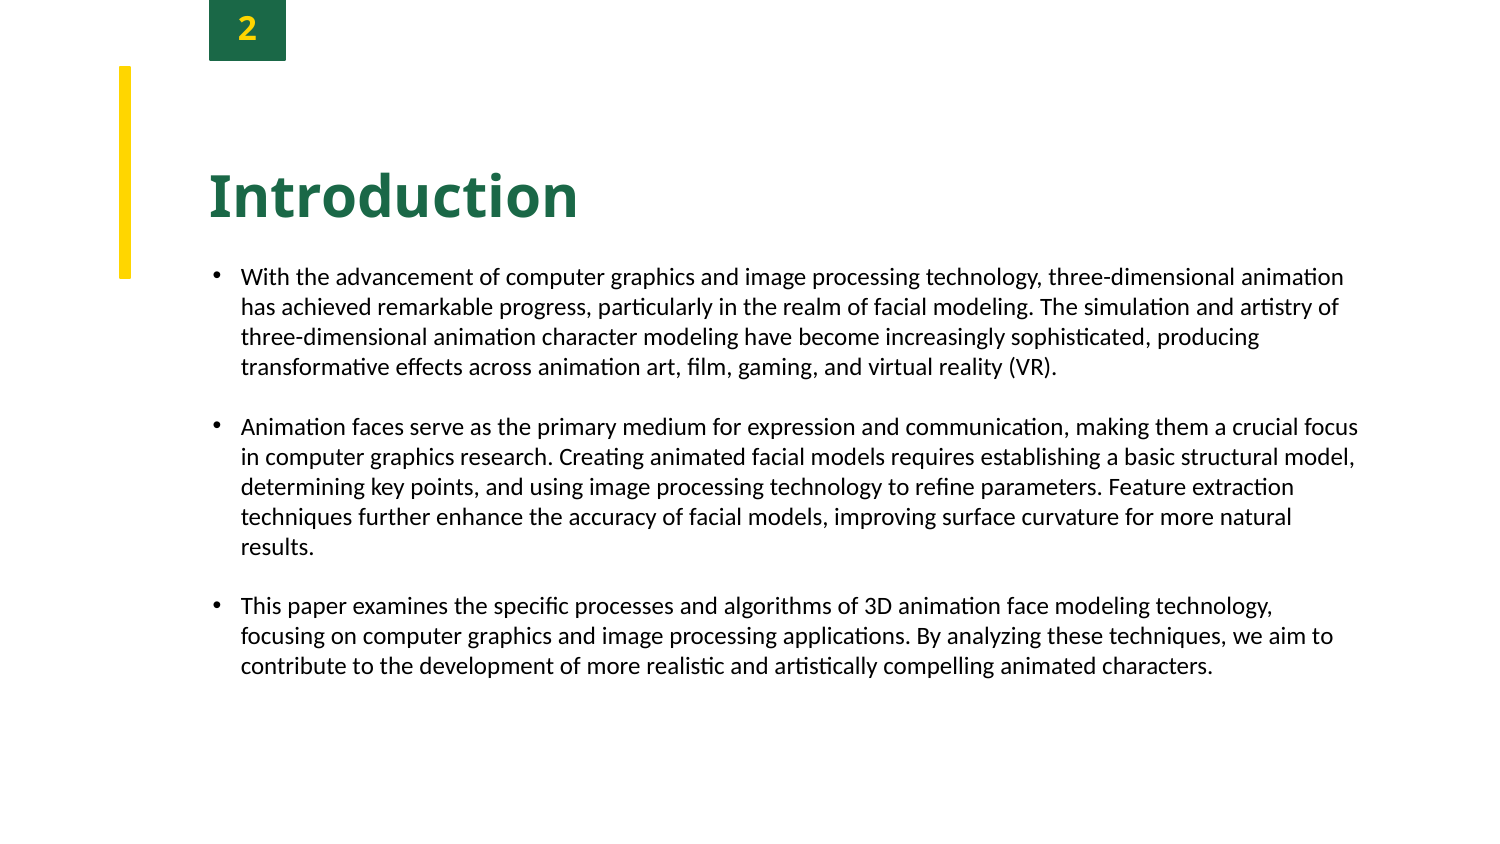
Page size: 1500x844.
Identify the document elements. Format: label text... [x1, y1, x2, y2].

text_box 2 [209, 0, 285, 60]
text_box Introduction [194, 151, 1395, 237]
text_box With the advancement of computer graphics and image processing technology, three-dimensional animation has achieved remarkable progress, particularly in the realm of facial modeling. The simulation and artistry of three-dimensional animation character modeling have become increasingly sophisticated, producing transformative effects across animation art, film, gaming, and virtual reality (VR). Animation faces serve as the primary medium for expression and communication, making them a crucial focus in computer graphics research. Creating animated facial models requires establishing a basic structural model, determining key points, and using image processing technology to refine parameters. Feature extraction techniques further enhance the accuracy of facial models, improving surface curvature for more natural results. This paper examines the specific processes and algorithms of 3D animation face modeling technology, focusing on computer graphics and image processing applications. By analyzing these techniques, we aim to contribute to the development of more realistic and artistically compelling animated characters. [198, 253, 1380, 754]
text_box [119, 67, 131, 279]
